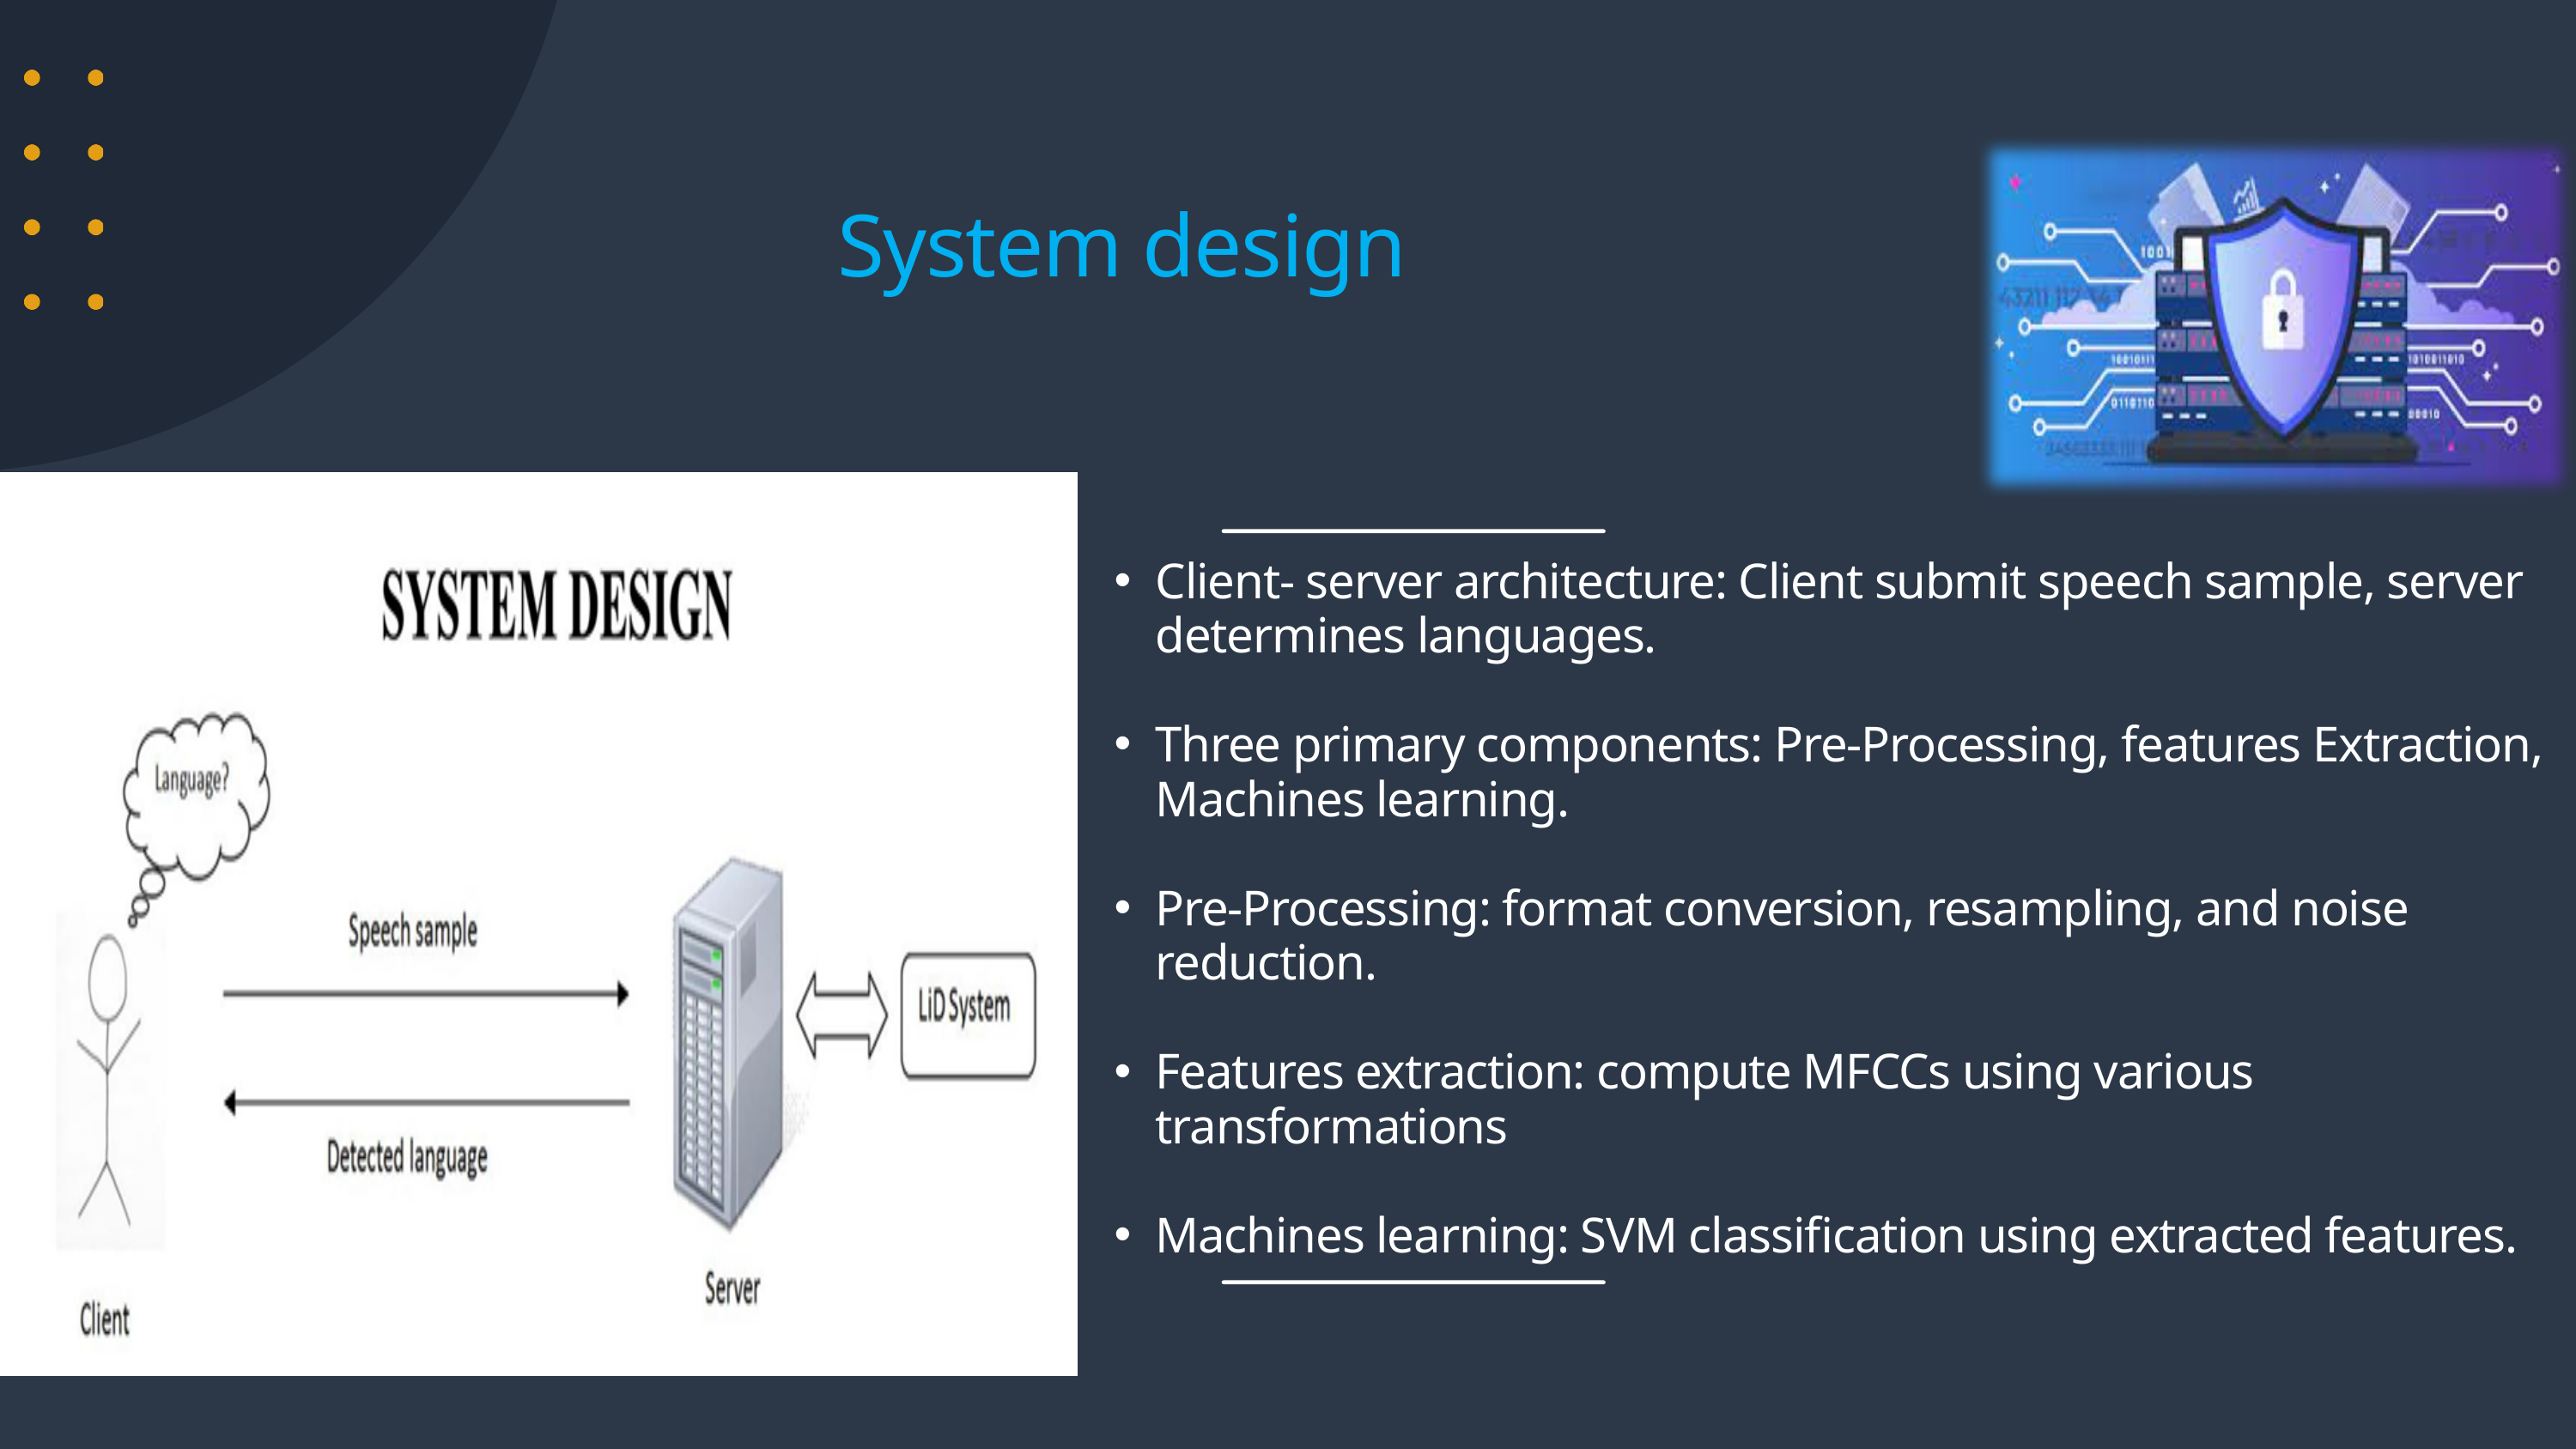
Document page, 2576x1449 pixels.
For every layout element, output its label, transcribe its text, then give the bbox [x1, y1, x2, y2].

picture [1974, 133, 2576, 500]
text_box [0, 0, 580, 472]
text_box Client- server architecture: Client submit speech sample, server determines languages. Three primary components: Pre-Processing, features Extraction, Machines learning. Pre-Processing: format conversion, resampling, and noise reduction. Features extraction: compute MFCCs using various transformations Machines learning: SVM classification using extracted features. [1081, 499, 2544, 1263]
text_box System design [836, 230, 1633, 294]
picture [0, 472, 1078, 1376]
